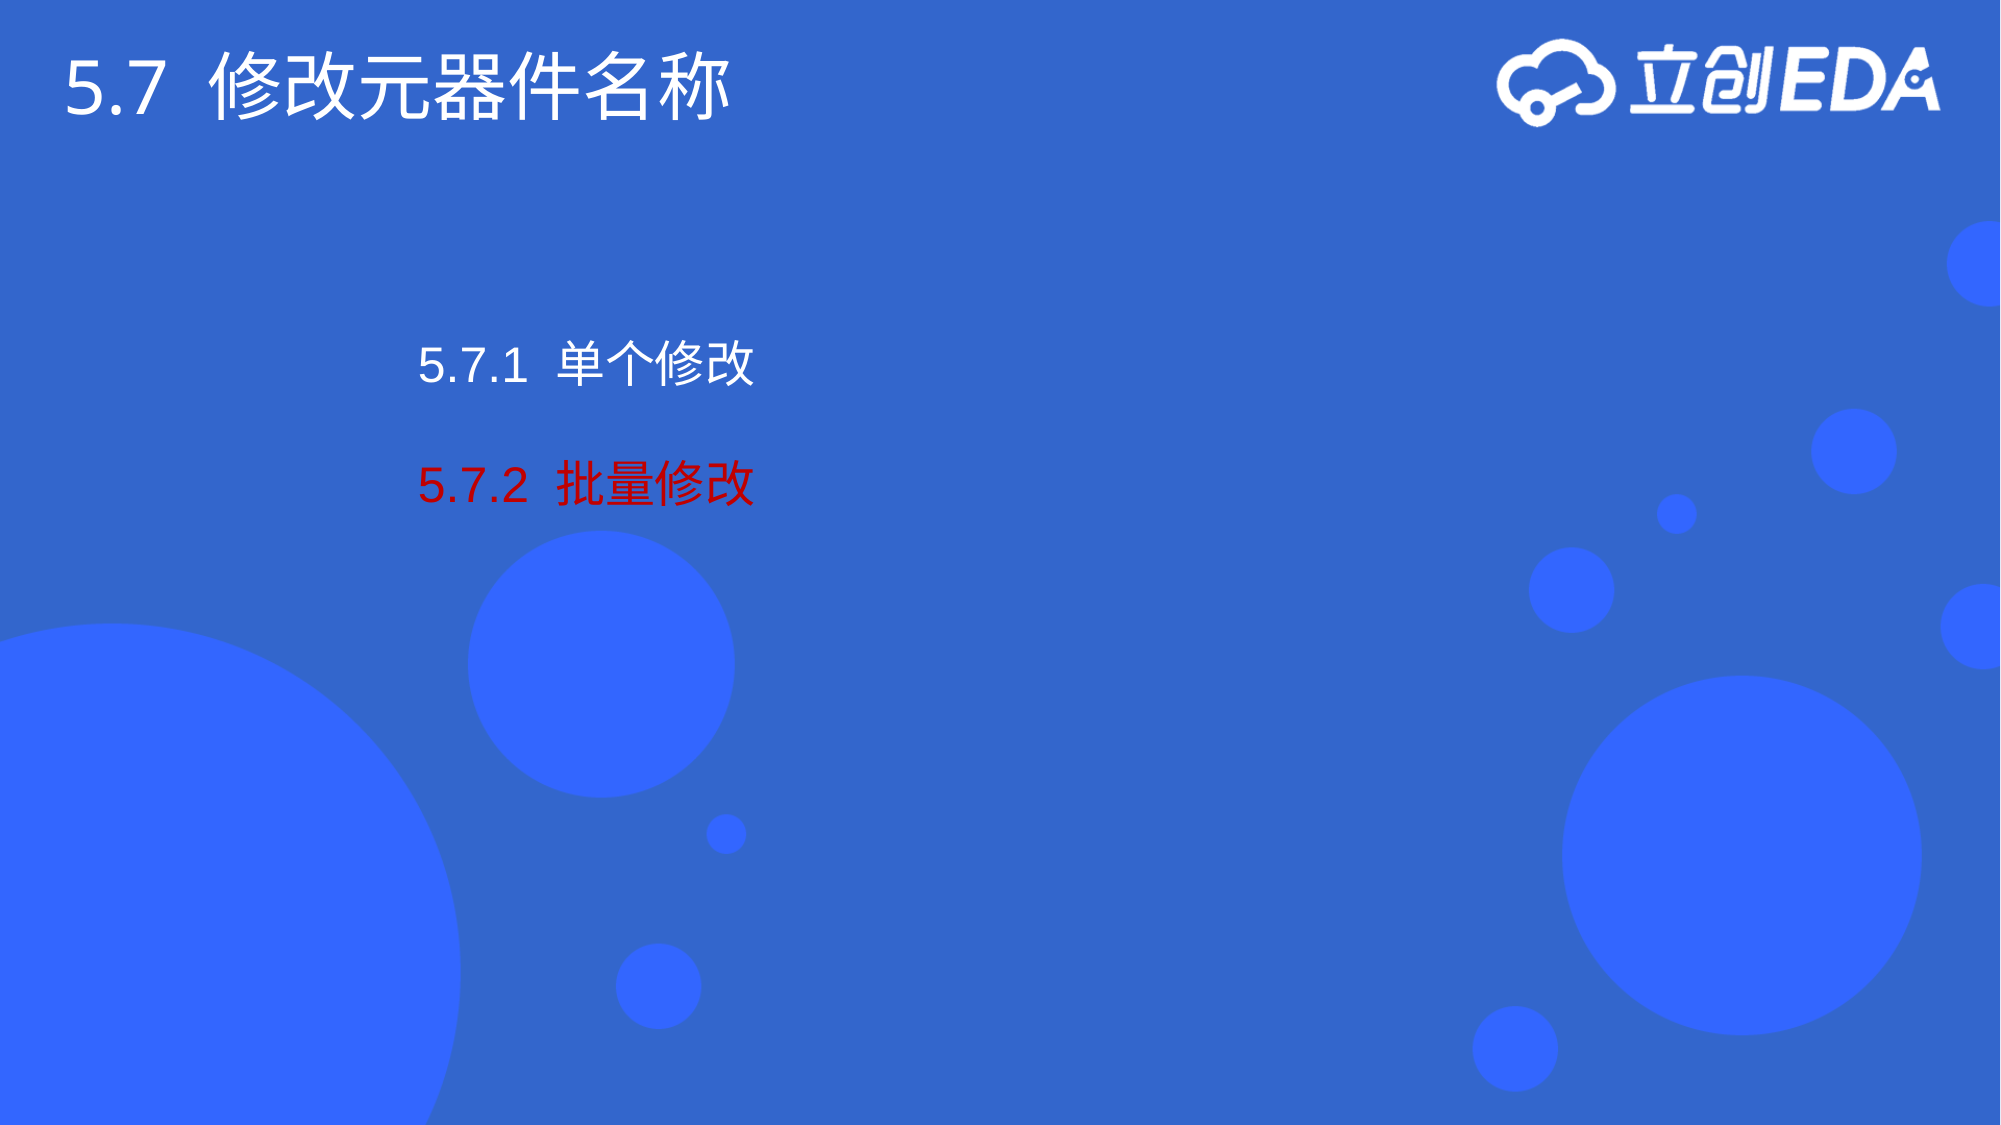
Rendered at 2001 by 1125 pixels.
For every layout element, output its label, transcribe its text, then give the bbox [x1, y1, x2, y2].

picture [0, 0, 2001, 1125]
text_box 5.7 修改元器件名称 [48, 31, 747, 137]
text_box 5.7.1 单个修改 5.7.2 批量修改 [403, 325, 1437, 520]
